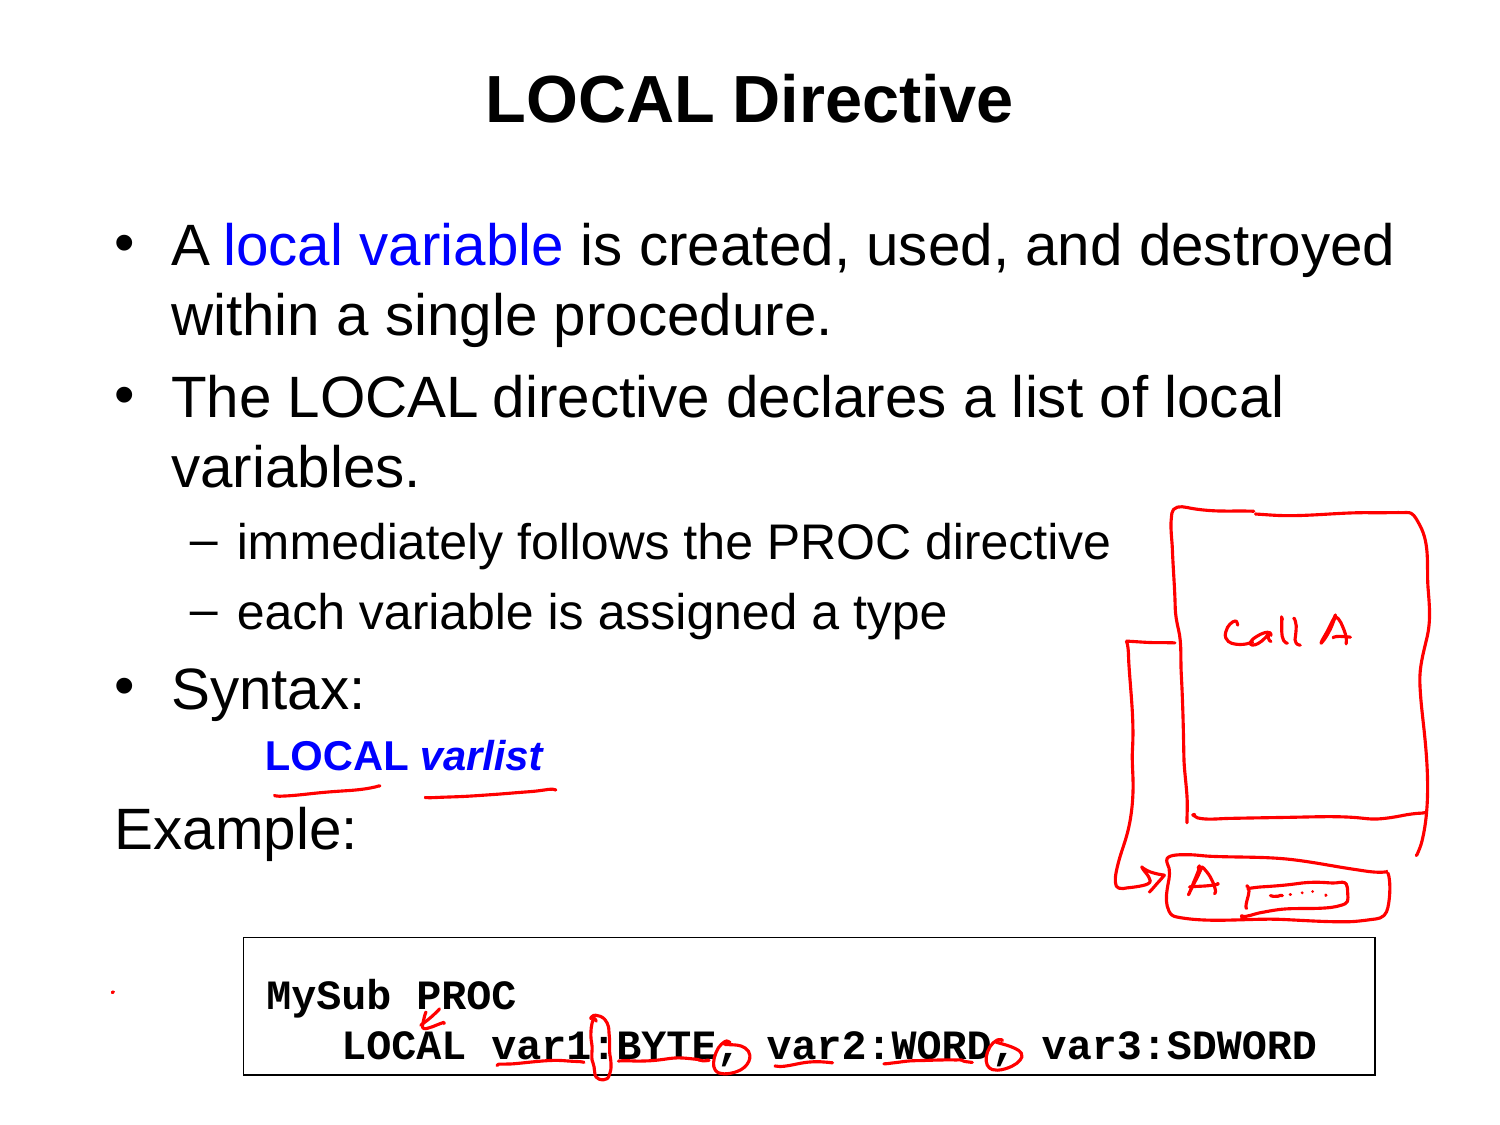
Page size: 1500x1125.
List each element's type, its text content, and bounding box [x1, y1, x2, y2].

title LOCAL Directive [75, 24, 1425, 168]
list A local variable is created, used, and destroyed within a single procedure. The LOCAL directive declares a list of local variables. immediately follows the PROC directive each variable is assigned a type Syntax: LOCAL varlist Example: [99, 200, 1438, 900]
text_box MySub PROC LOCAL var1:BYTE, var2:WORD, var3:SDWORD [243, 937, 1375, 1075]
